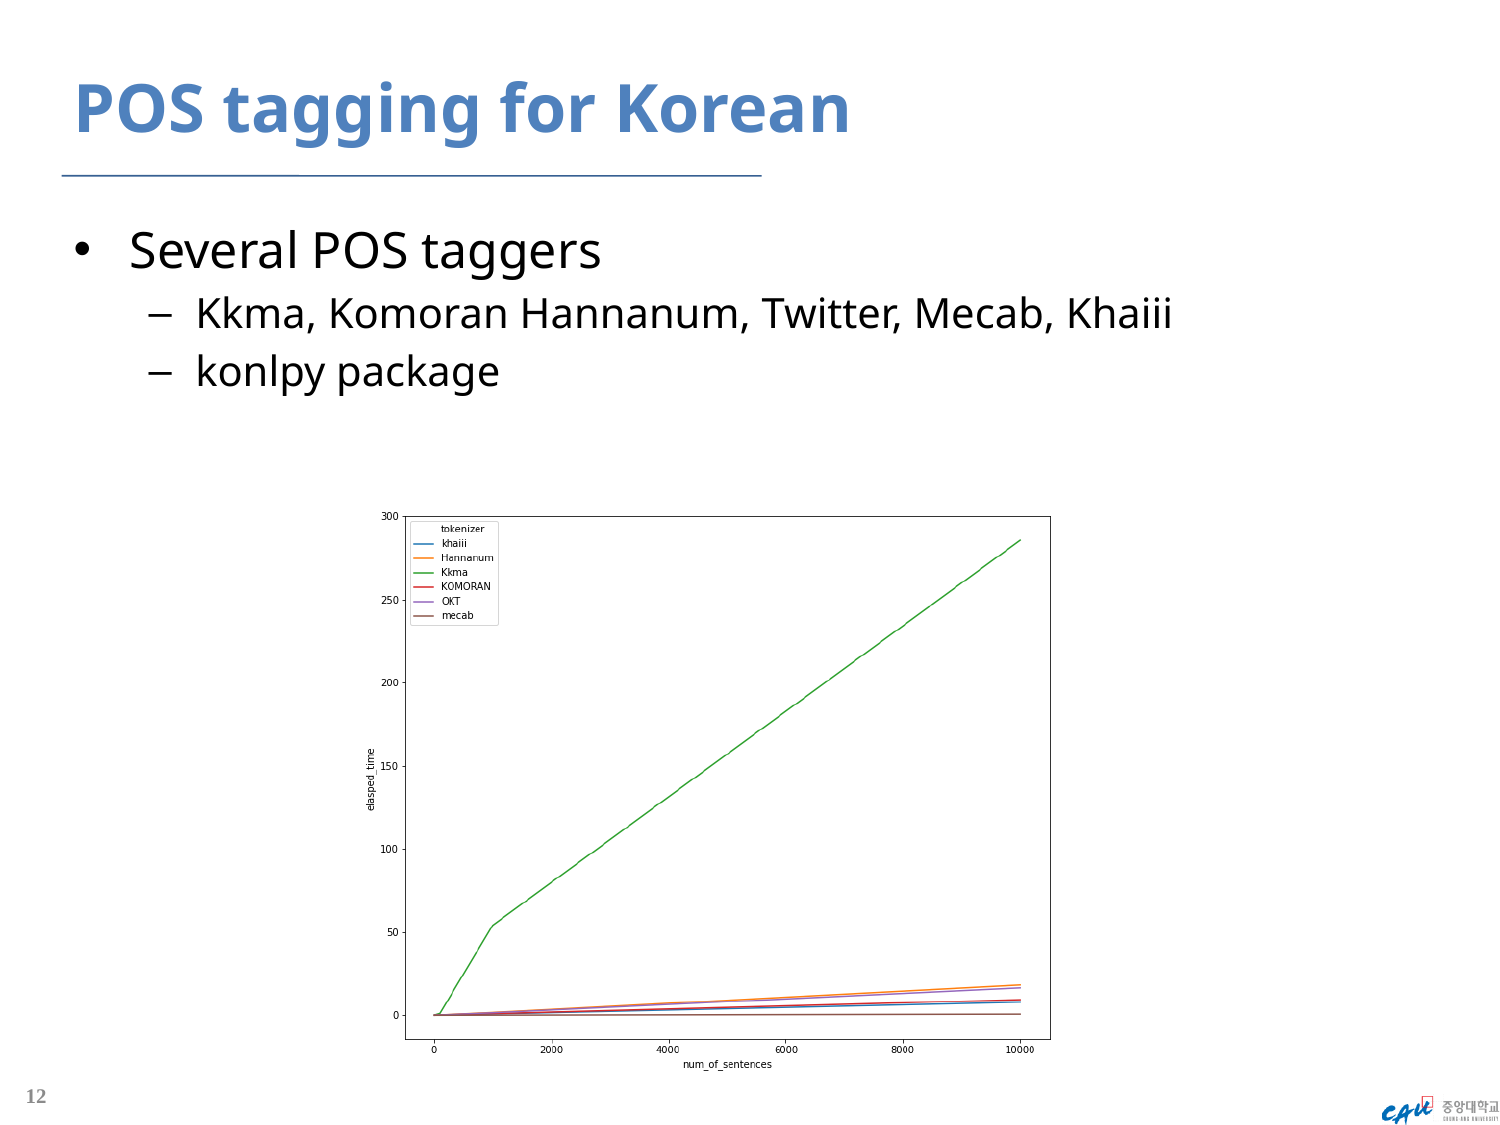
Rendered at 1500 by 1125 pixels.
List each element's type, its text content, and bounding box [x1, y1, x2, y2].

picture [1382, 1094, 1500, 1125]
title POS tagging for Korean [58, 46, 1442, 164]
list Several POS taggers Kkma, Komoran Hannanum, Twitter, Mecab, Khaiii konlpy package [58, 210, 1442, 1043]
slide_number 12 [0, 1065, 62, 1125]
picture [301, 432, 1133, 1125]
